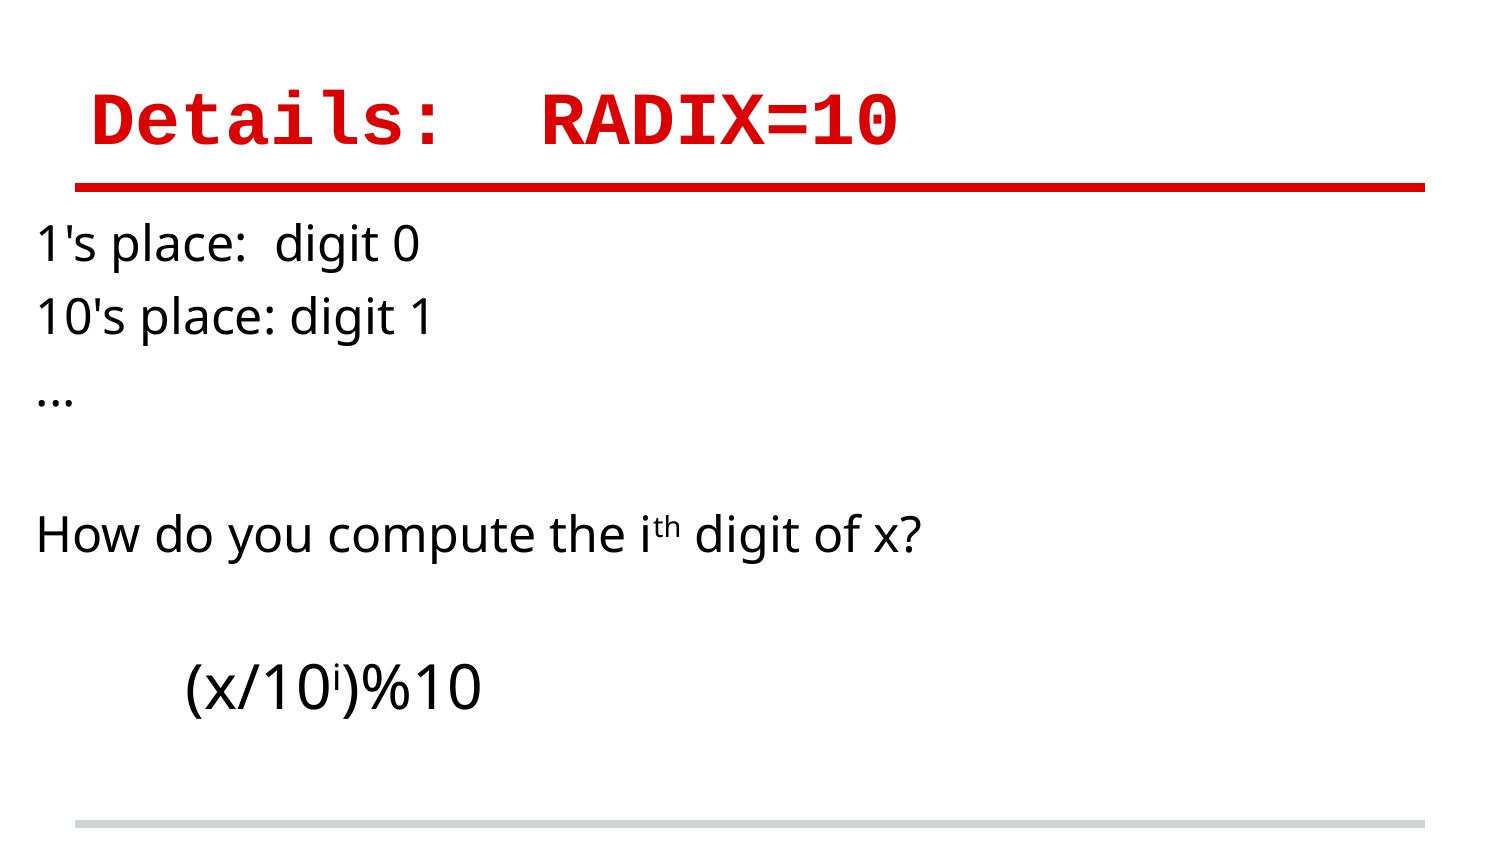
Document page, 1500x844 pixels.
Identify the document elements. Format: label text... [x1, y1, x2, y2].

title Details: RADIX=10 [75, 33, 1425, 175]
list 1's place: digit 0 10's place: digit 1 ... How do you compute the ith digit of x? (x/10i)%10 [20, 196, 1425, 808]
